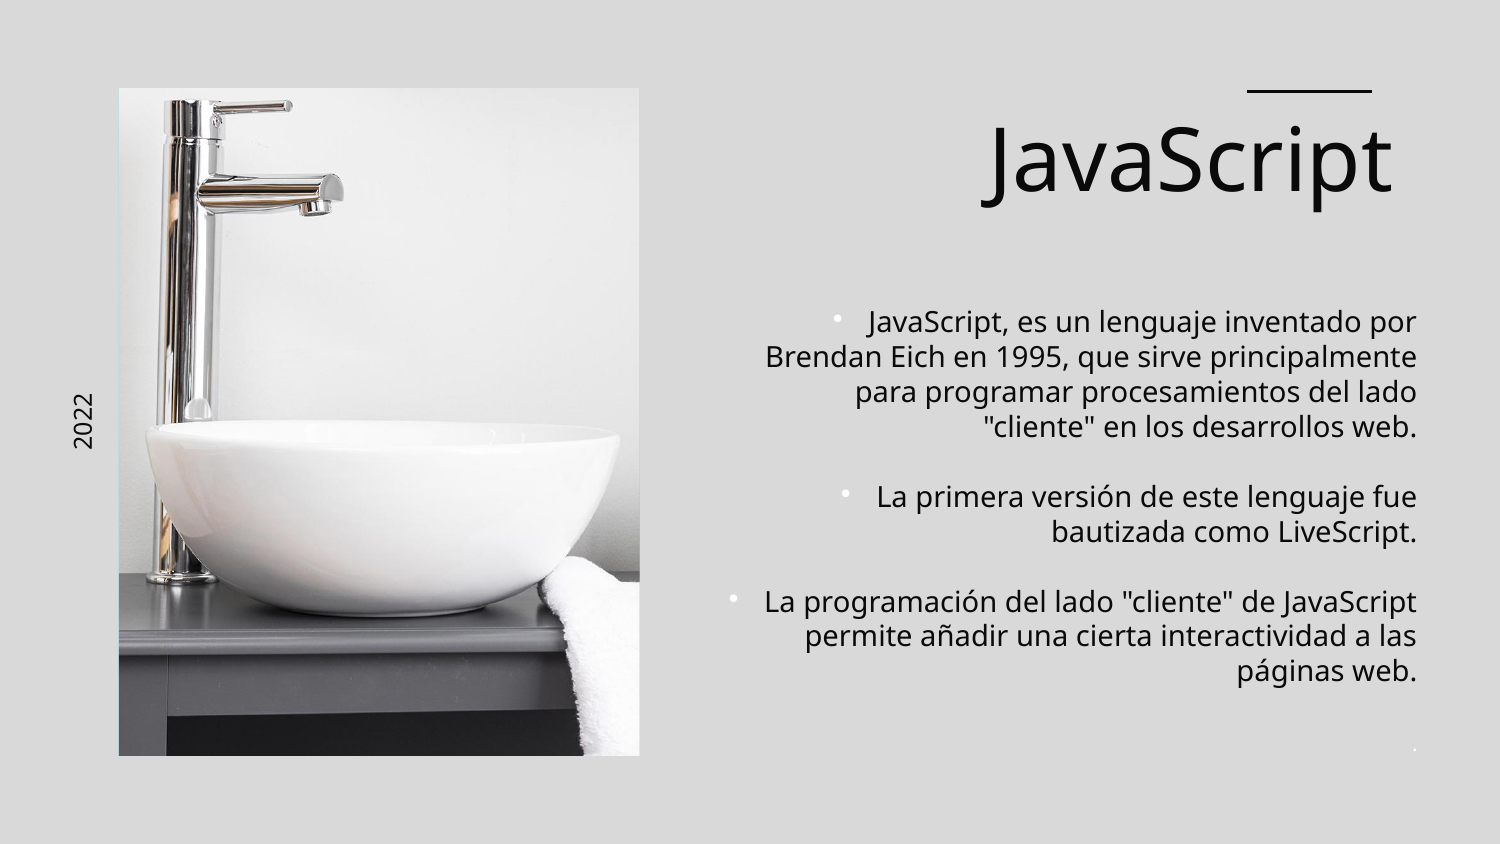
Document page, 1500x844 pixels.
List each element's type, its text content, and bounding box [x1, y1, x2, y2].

text_box 2022 [67, 368, 96, 476]
subtitle JavaScript, es un lenguaje inventado por Brendan Eich en 1995, que sirve principalmente para programar procesamientos del lado "cliente" en los desarrollos web. La primera versión de este lenguaje fue bautizada como LiveScript. La programación del lado "cliente" de JavaScript permite añadir una cierta interactividad a las páginas web. . [700, 253, 1433, 462]
title JavaScript [881, 88, 1409, 212]
picture [118, 87, 640, 756]
